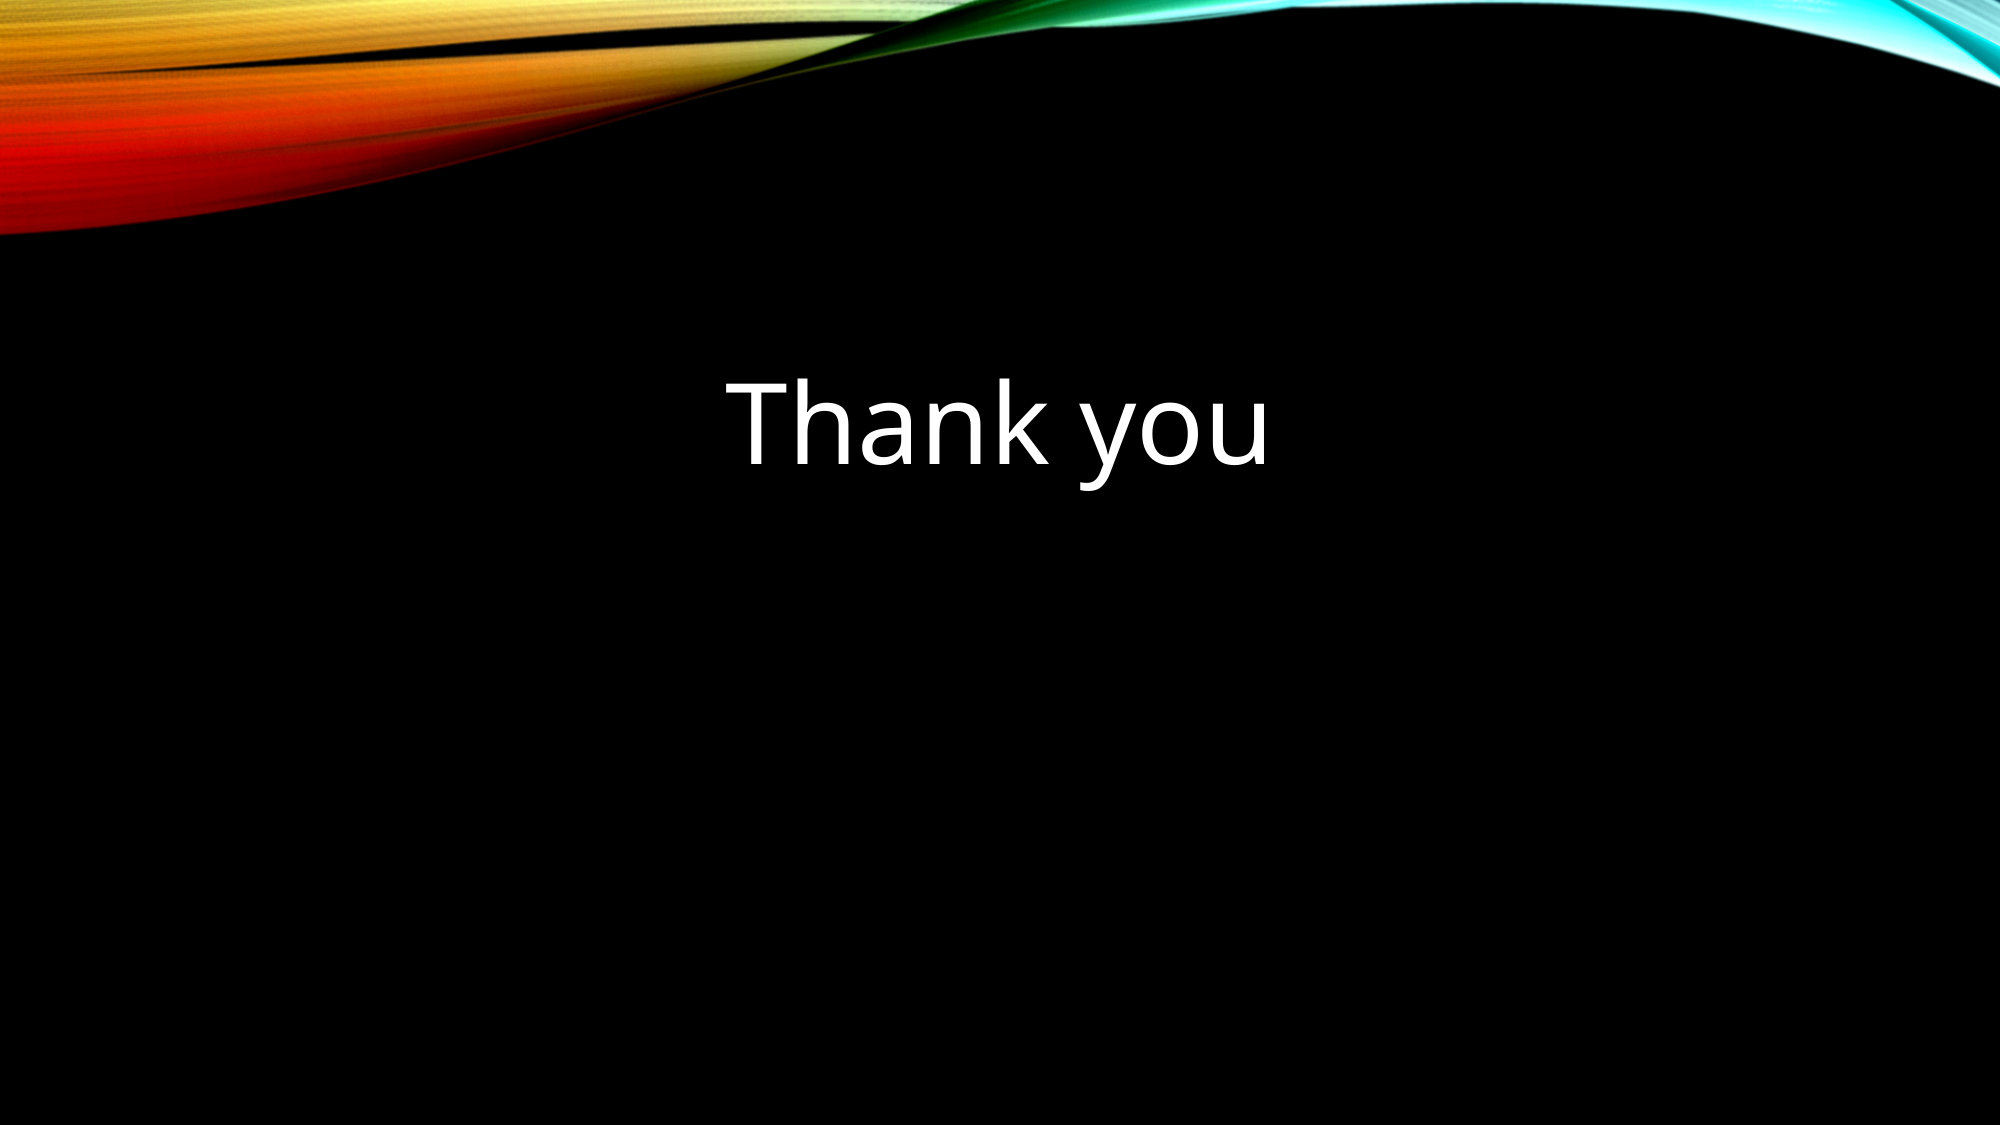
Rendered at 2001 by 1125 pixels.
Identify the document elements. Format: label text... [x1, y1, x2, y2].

picture [0, 0, 2000, 237]
list Thank you [112, 360, 1888, 1021]
